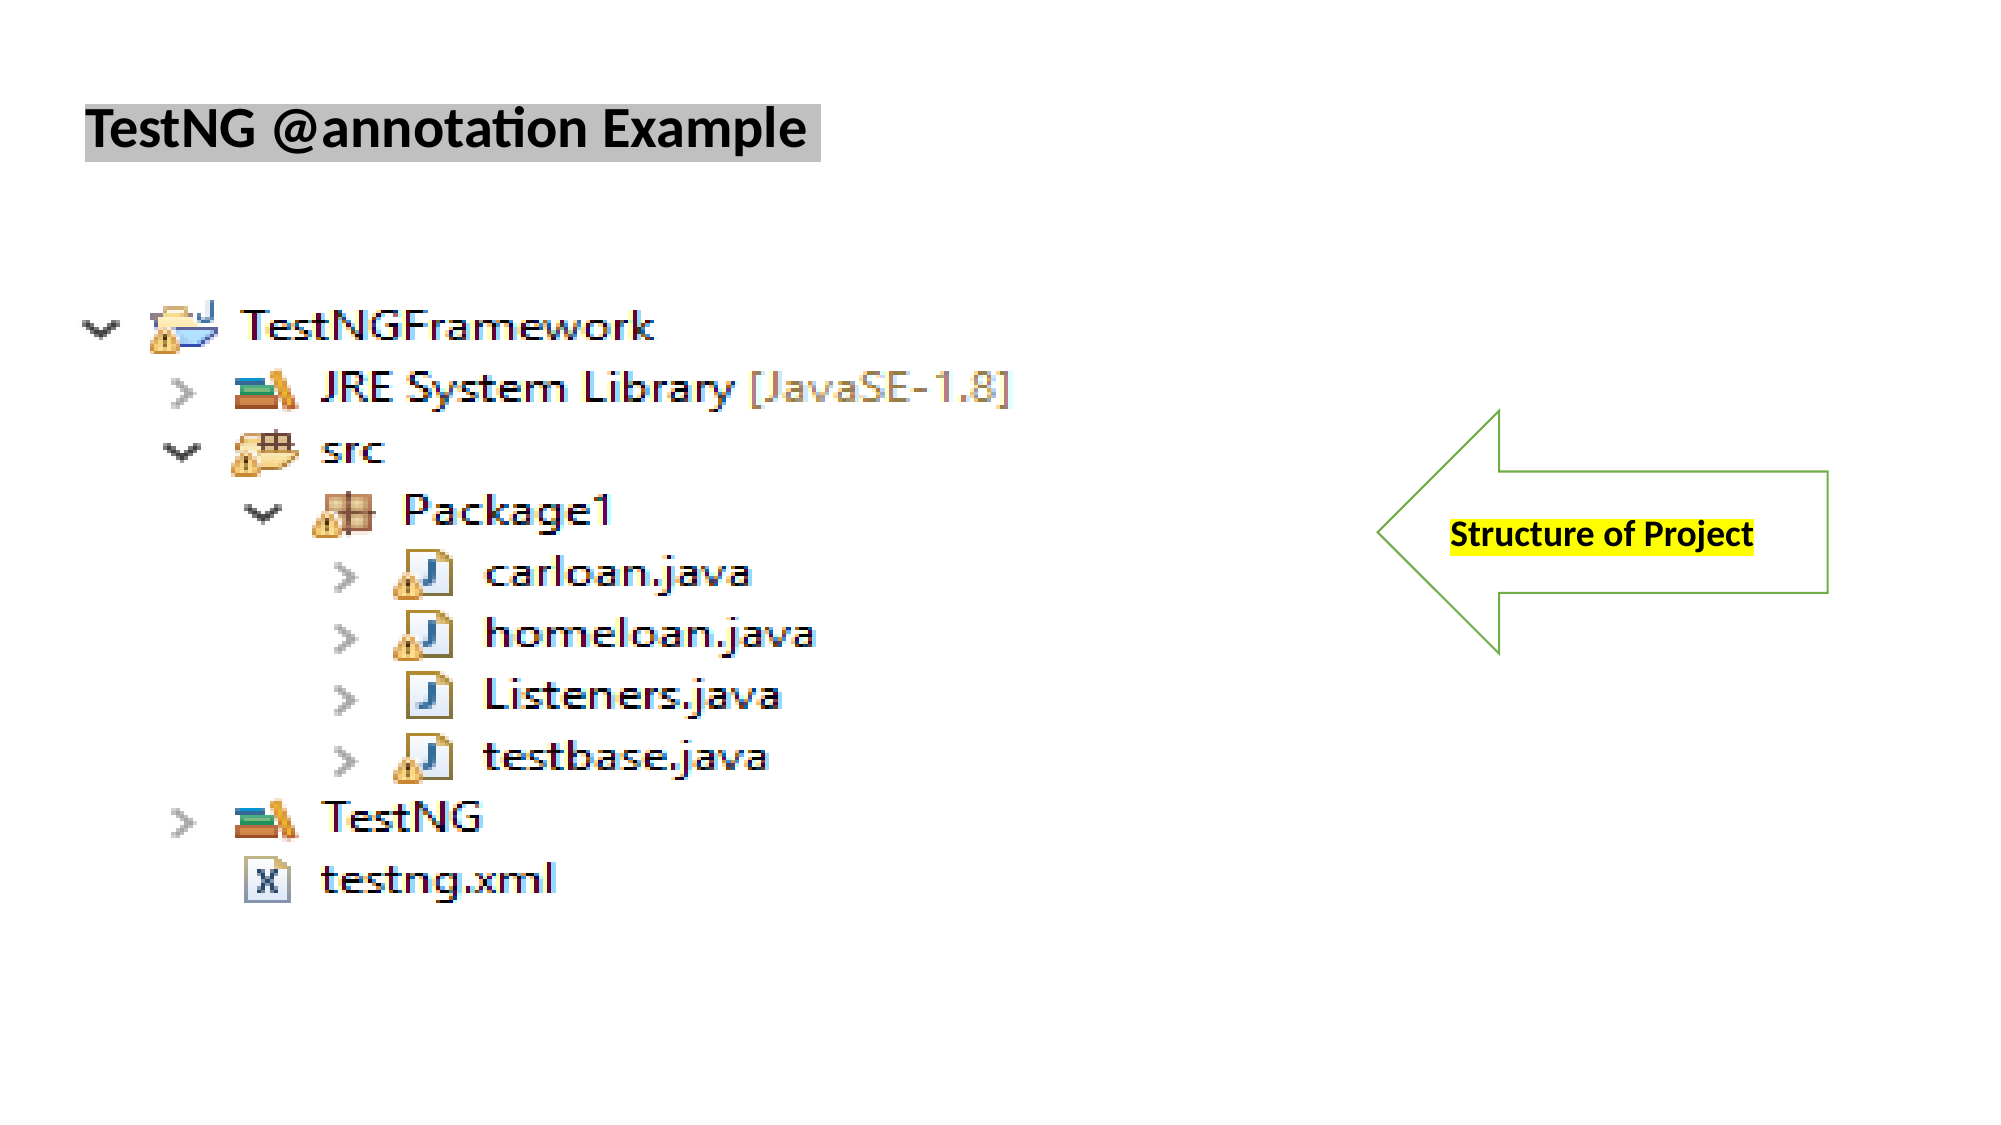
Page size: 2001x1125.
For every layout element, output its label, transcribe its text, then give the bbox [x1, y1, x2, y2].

picture [65, 300, 1137, 915]
text_box Structure of Project [1435, 501, 1770, 562]
text_box TestNG @annotation Example [70, 81, 836, 167]
text_box [1376, 408, 1829, 657]
